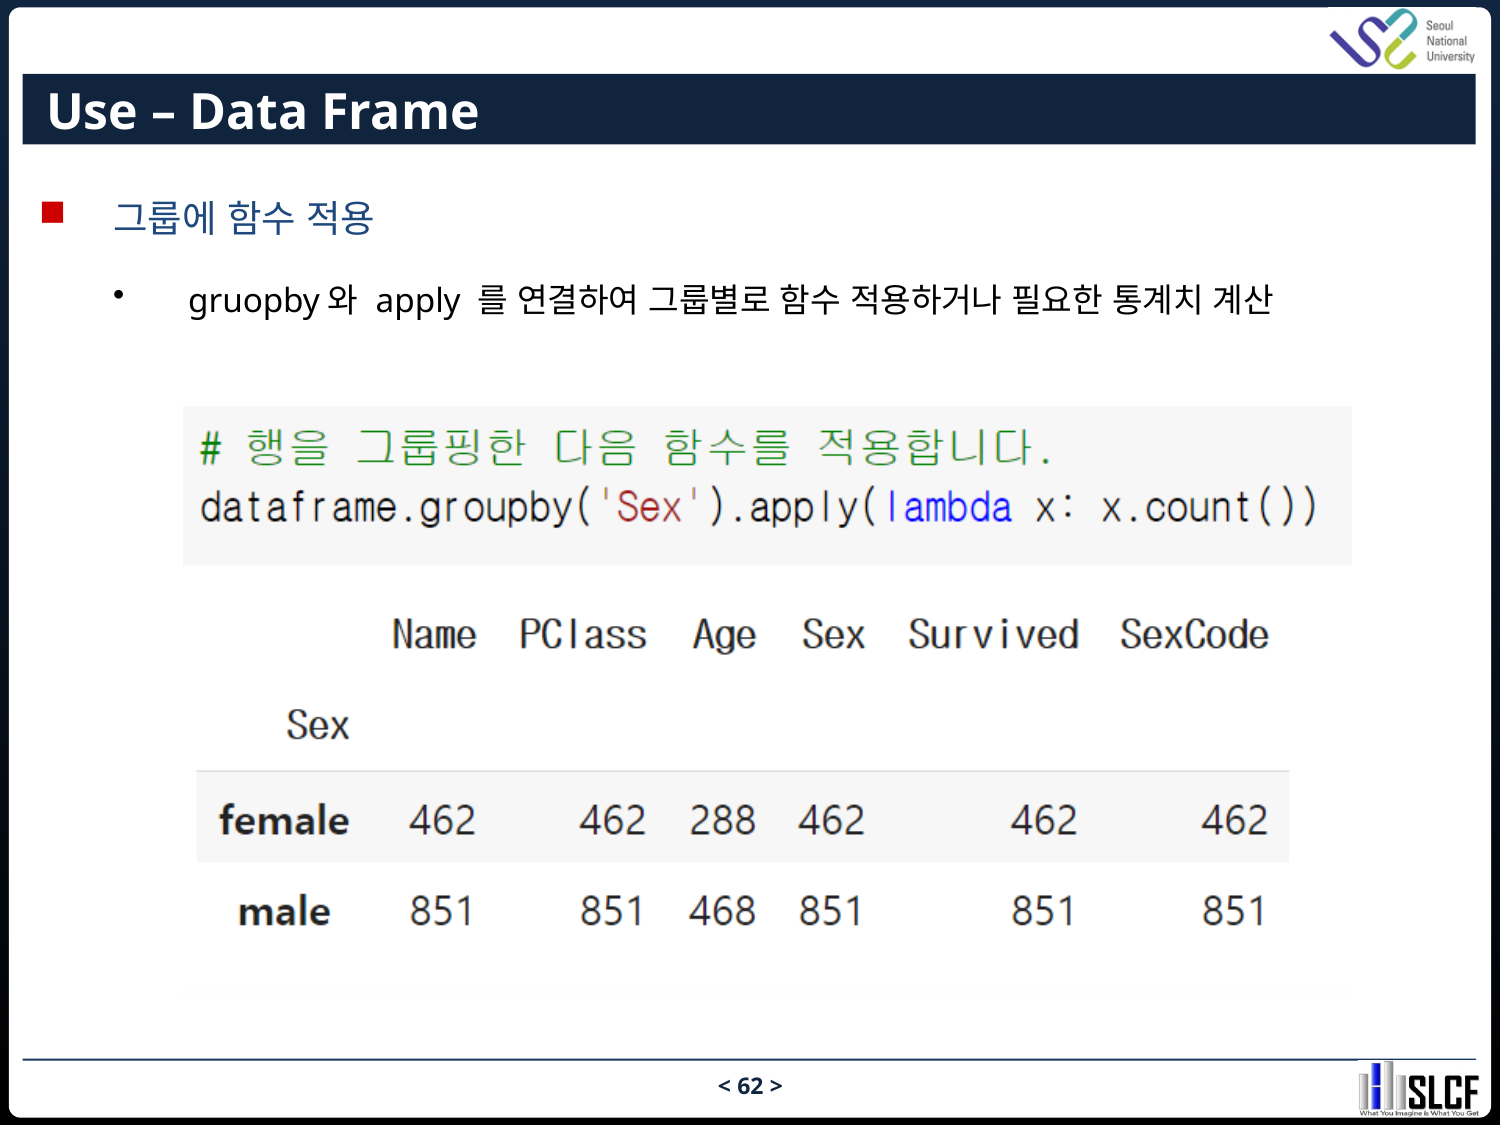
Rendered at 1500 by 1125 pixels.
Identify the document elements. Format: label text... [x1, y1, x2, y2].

picture [1358, 1060, 1481, 1117]
picture [1328, 7, 1476, 70]
list 그룹에 함수 적용 gruopby와 apply 를 연결하여 그룹별로 함수 적용하거나 필요한 통계치 계산 [38, 172, 1377, 811]
picture [182, 405, 1352, 999]
title Use – Data Frame [22, 73, 1476, 145]
